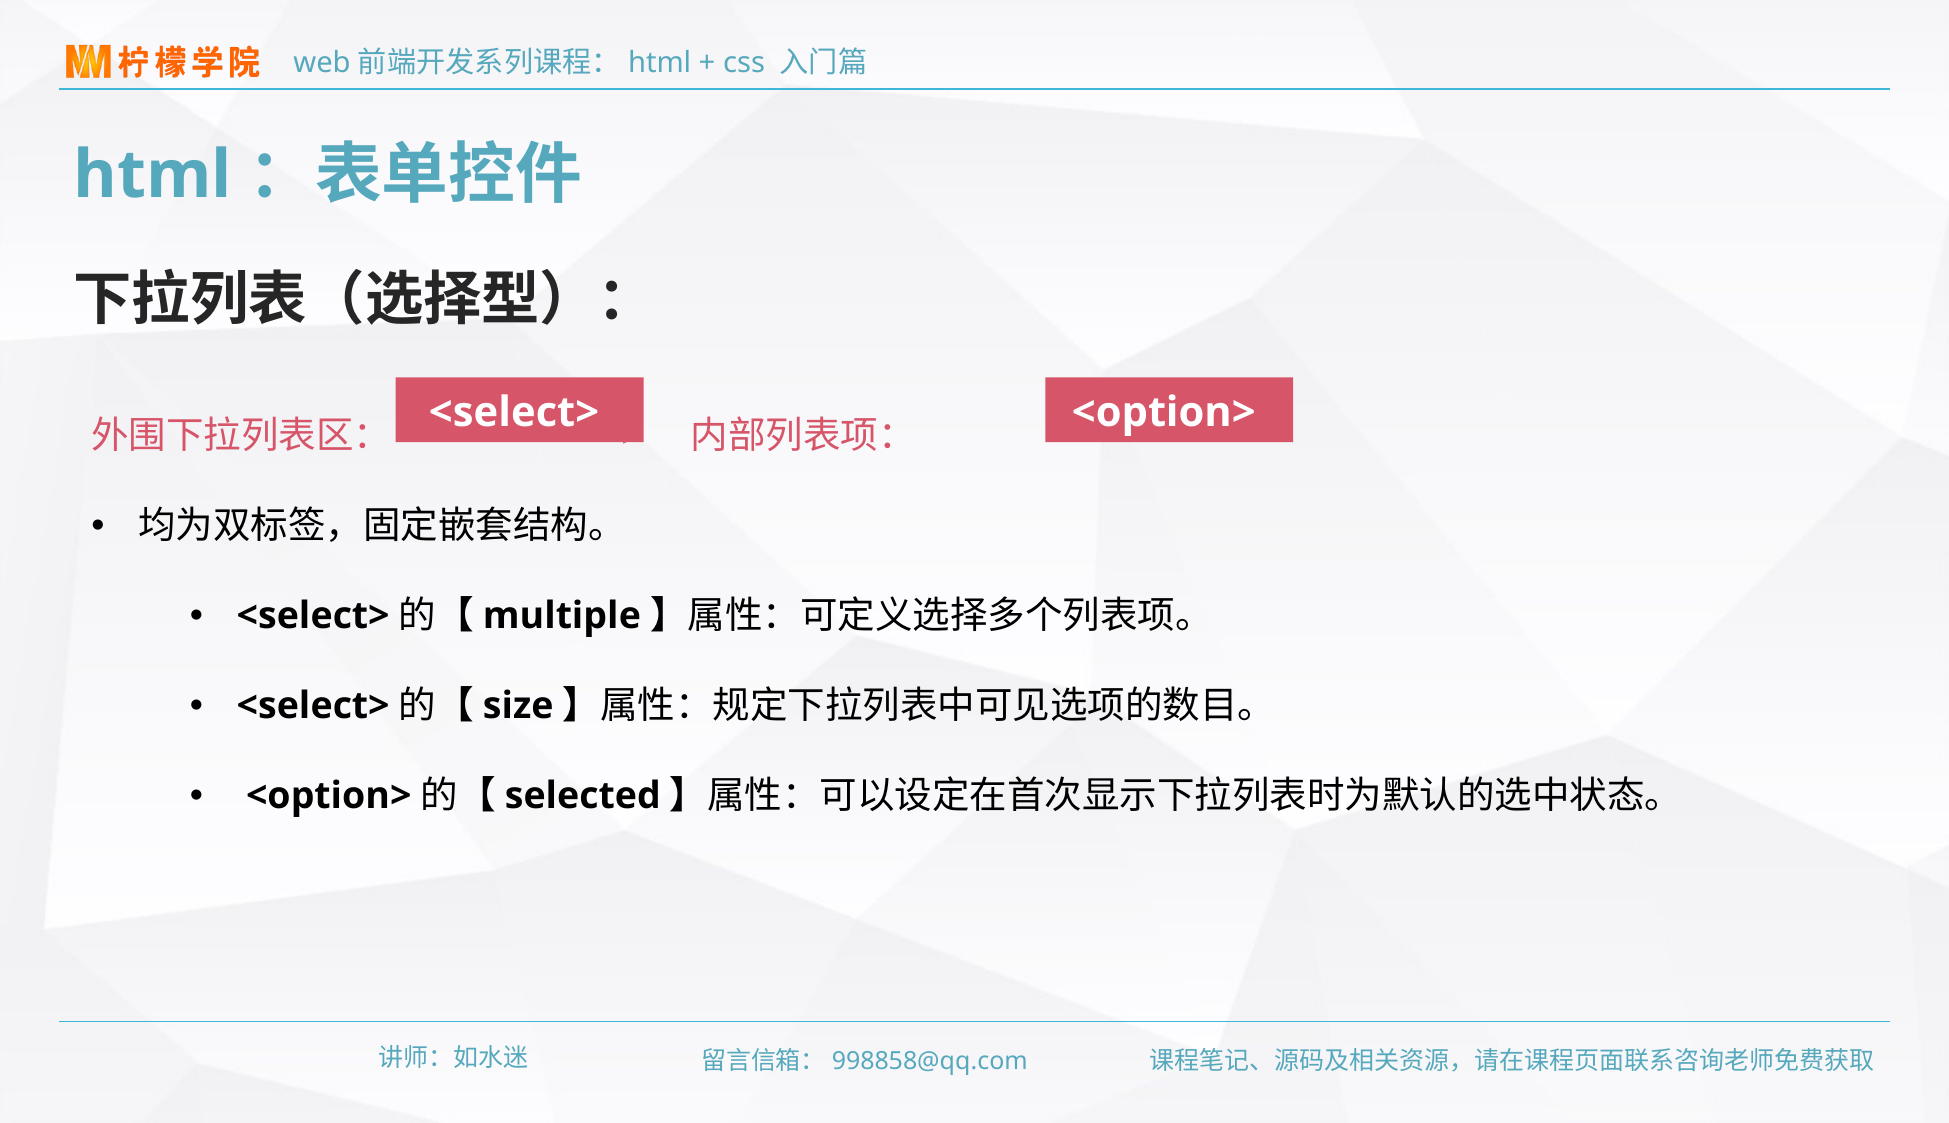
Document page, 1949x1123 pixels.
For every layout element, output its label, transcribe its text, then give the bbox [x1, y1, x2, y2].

text_box <select> [395, 377, 644, 443]
text_box html：表单控件 [59, 123, 1890, 219]
text_box <option> [1045, 377, 1294, 443]
picture [0, 0, 1949, 1123]
text_box 外围下拉列表区： > 内部列表项： 均为双标签，固定嵌套结构。 <select>的【multiple】属性：可定义选择多个列表项。 <select>的【size】属性：规定下拉列表中可见选项的数目。 <option>的【selected】属性：可以设定在首次显示下拉列表时为默认的选中状态。 [76, 336, 1731, 914]
text_box 下拉列表（选择型）： [59, 253, 1058, 339]
